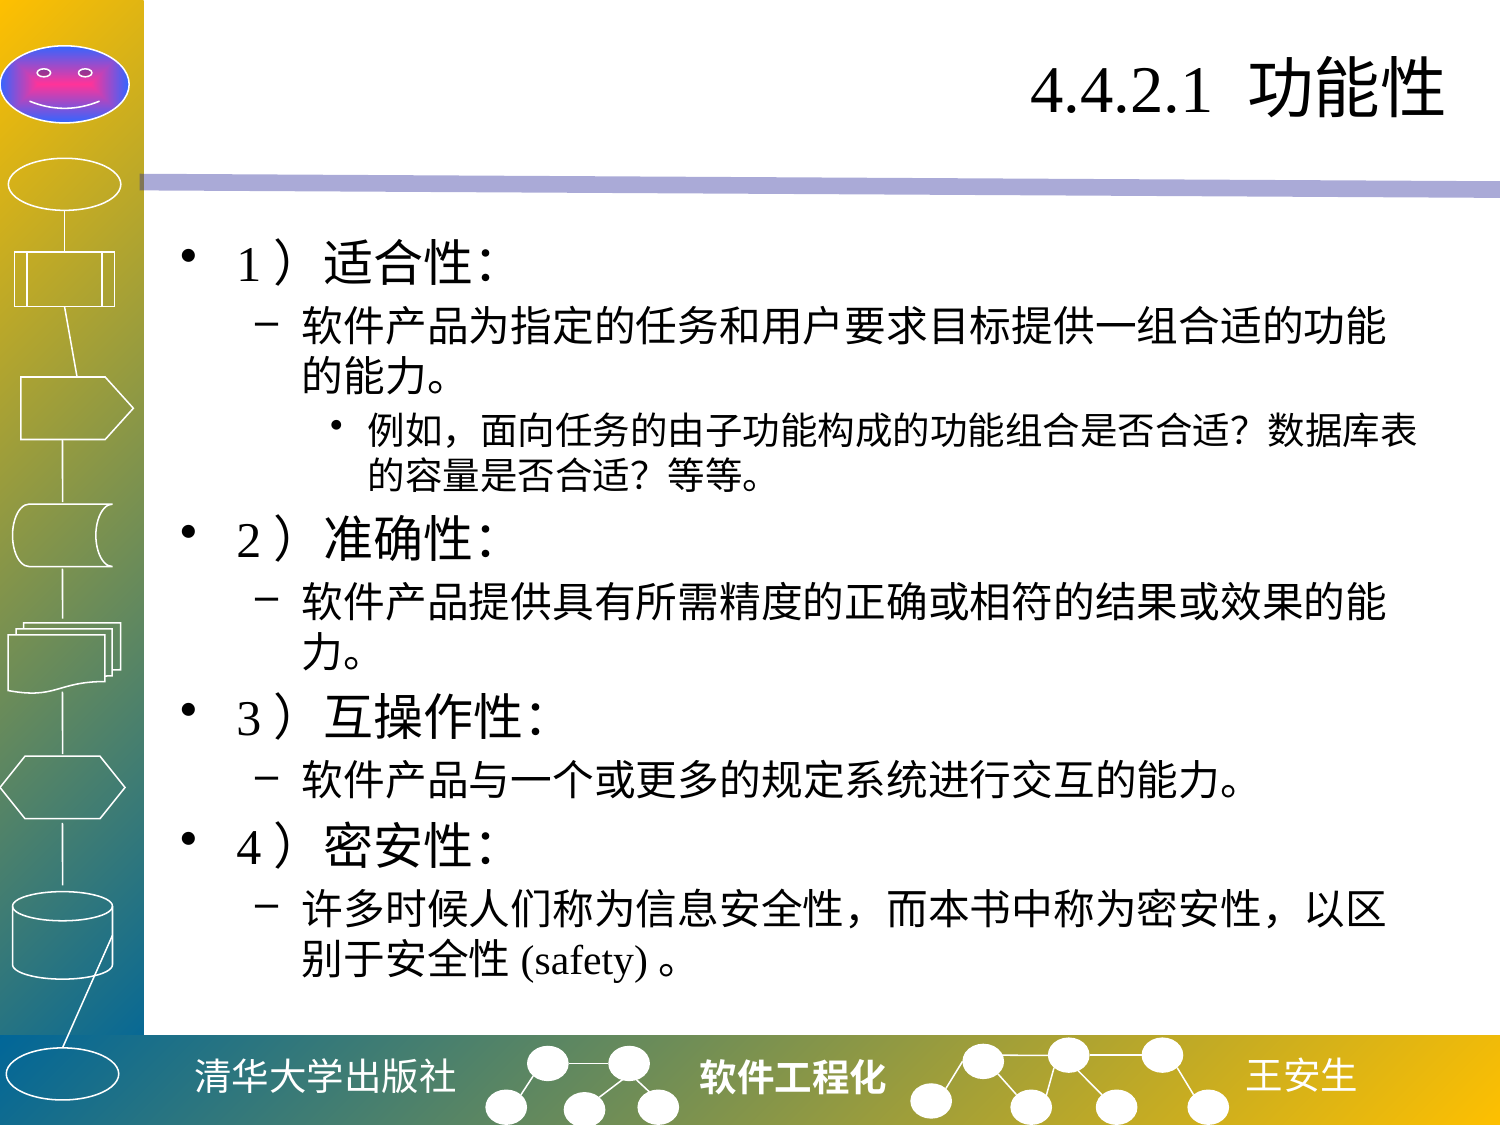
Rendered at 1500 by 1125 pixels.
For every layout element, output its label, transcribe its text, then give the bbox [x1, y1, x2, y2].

title 4.4.2.1 功能性 [187, 24, 1463, 147]
list 1）适合性： 软件产品为指定的任务和用户要求目标提供一组合适的功能的能力。 例如，面向任务的由子功能构成的功能组合是否合适？数据库表的容量是否合适？等等。 2）准确性： 软件产品提供具有所需精度的正确或相符的结果或效果的能力。 3）互操作性： 软件产品与一个或更多的规定系统进行交互的能力。 4）密安性： 许多时候人们称为信息安全性，而本书中称为密安性，以区别于安全性(safety)。 [164, 223, 1442, 1125]
